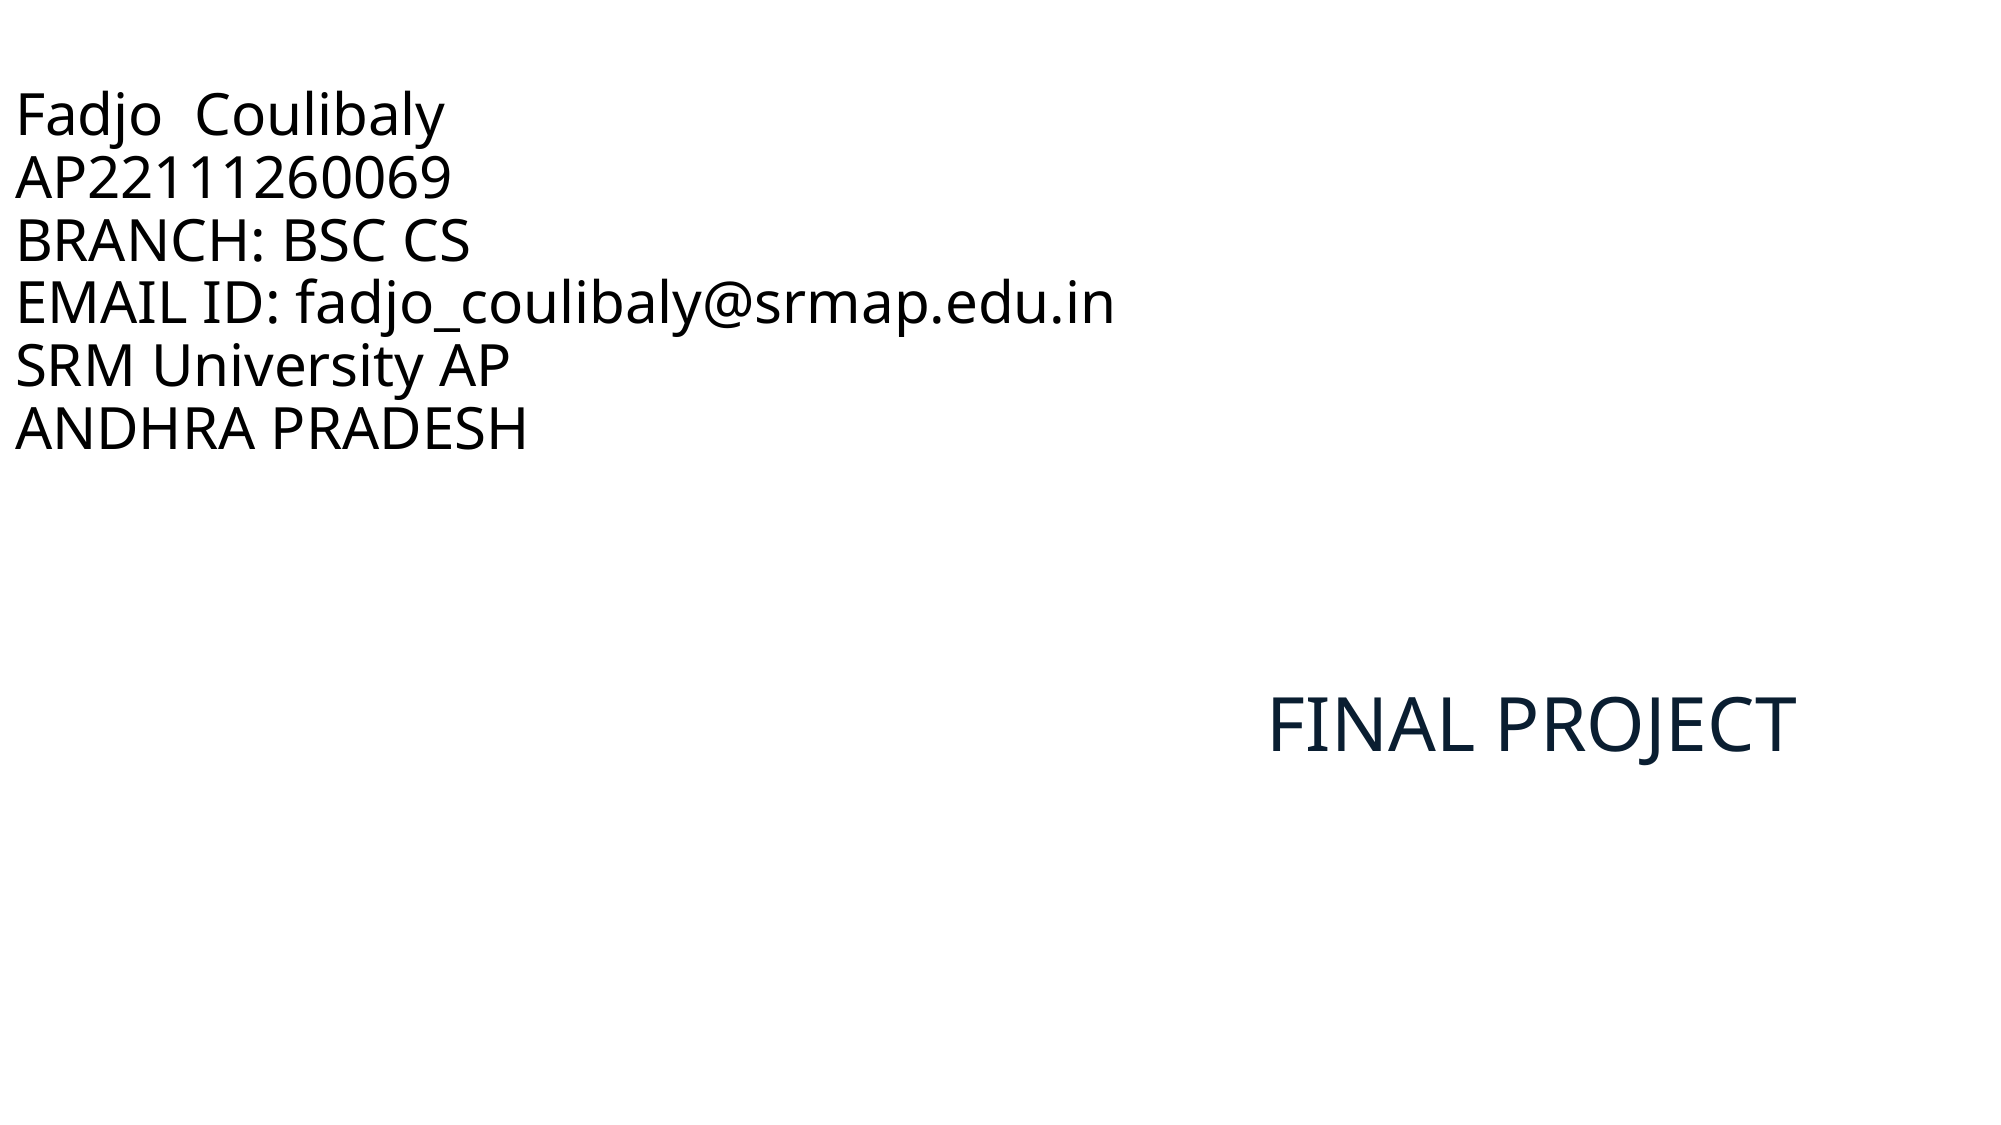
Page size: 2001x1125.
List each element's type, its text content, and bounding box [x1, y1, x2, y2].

list FINAL PROJECT [187, 679, 1813, 1125]
title Fadjo Coulibaly AP22111260069 BRANCH: BSC CS EMAIL ID: fadjo_coulibaly@srmap.edu.in SRM University AP ANDHRA PRADESH [0, 66, 2000, 680]
